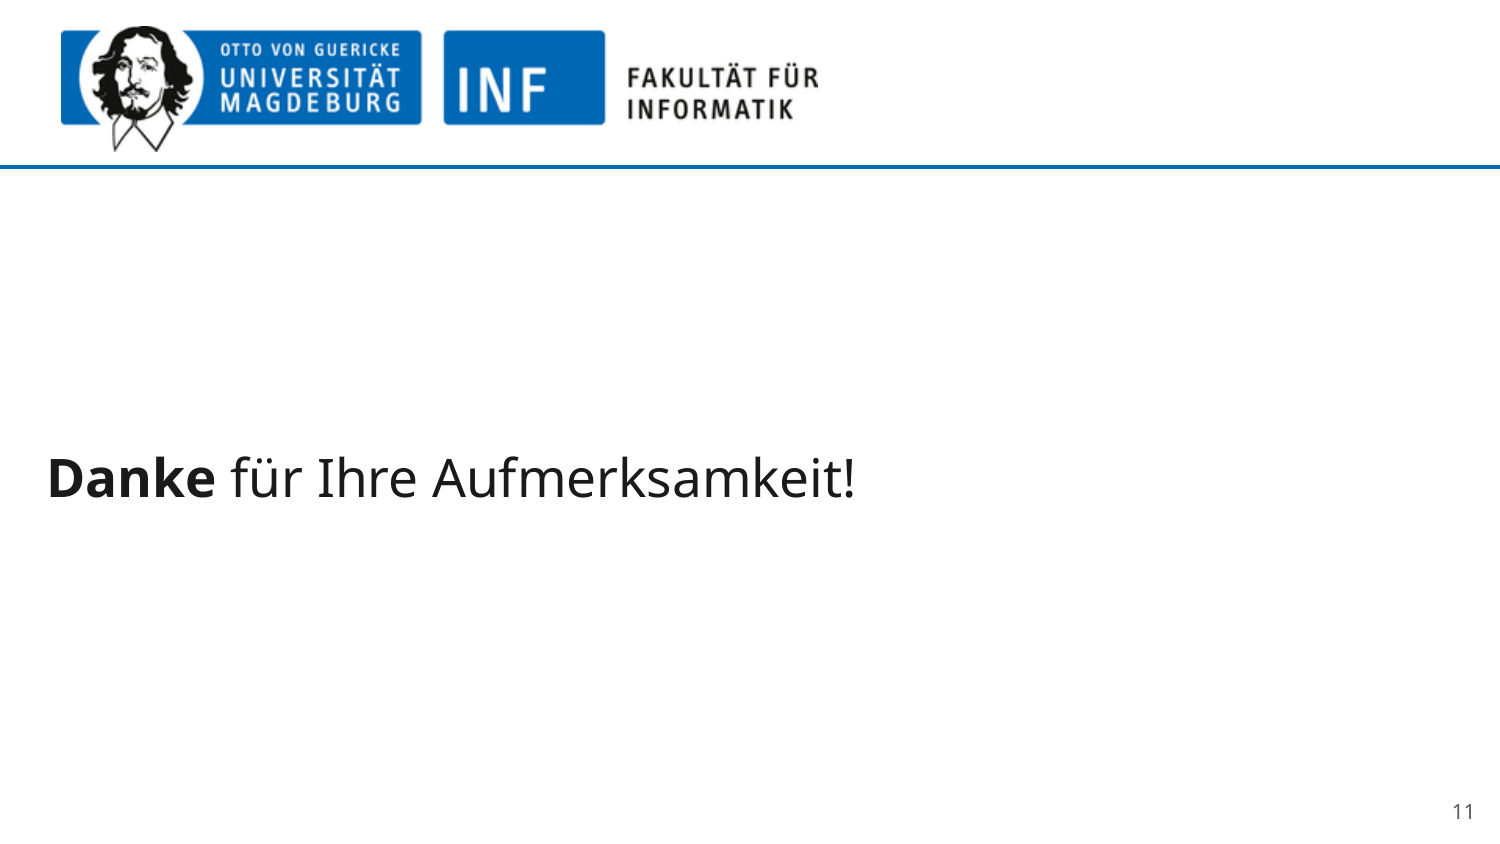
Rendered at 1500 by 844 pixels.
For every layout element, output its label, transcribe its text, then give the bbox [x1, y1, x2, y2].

title Danke für Ihre Aufmerksamkeit! [31, 425, 1469, 528]
picture [60, 26, 818, 152]
slide_number ‹#› [1400, 779, 1491, 844]
